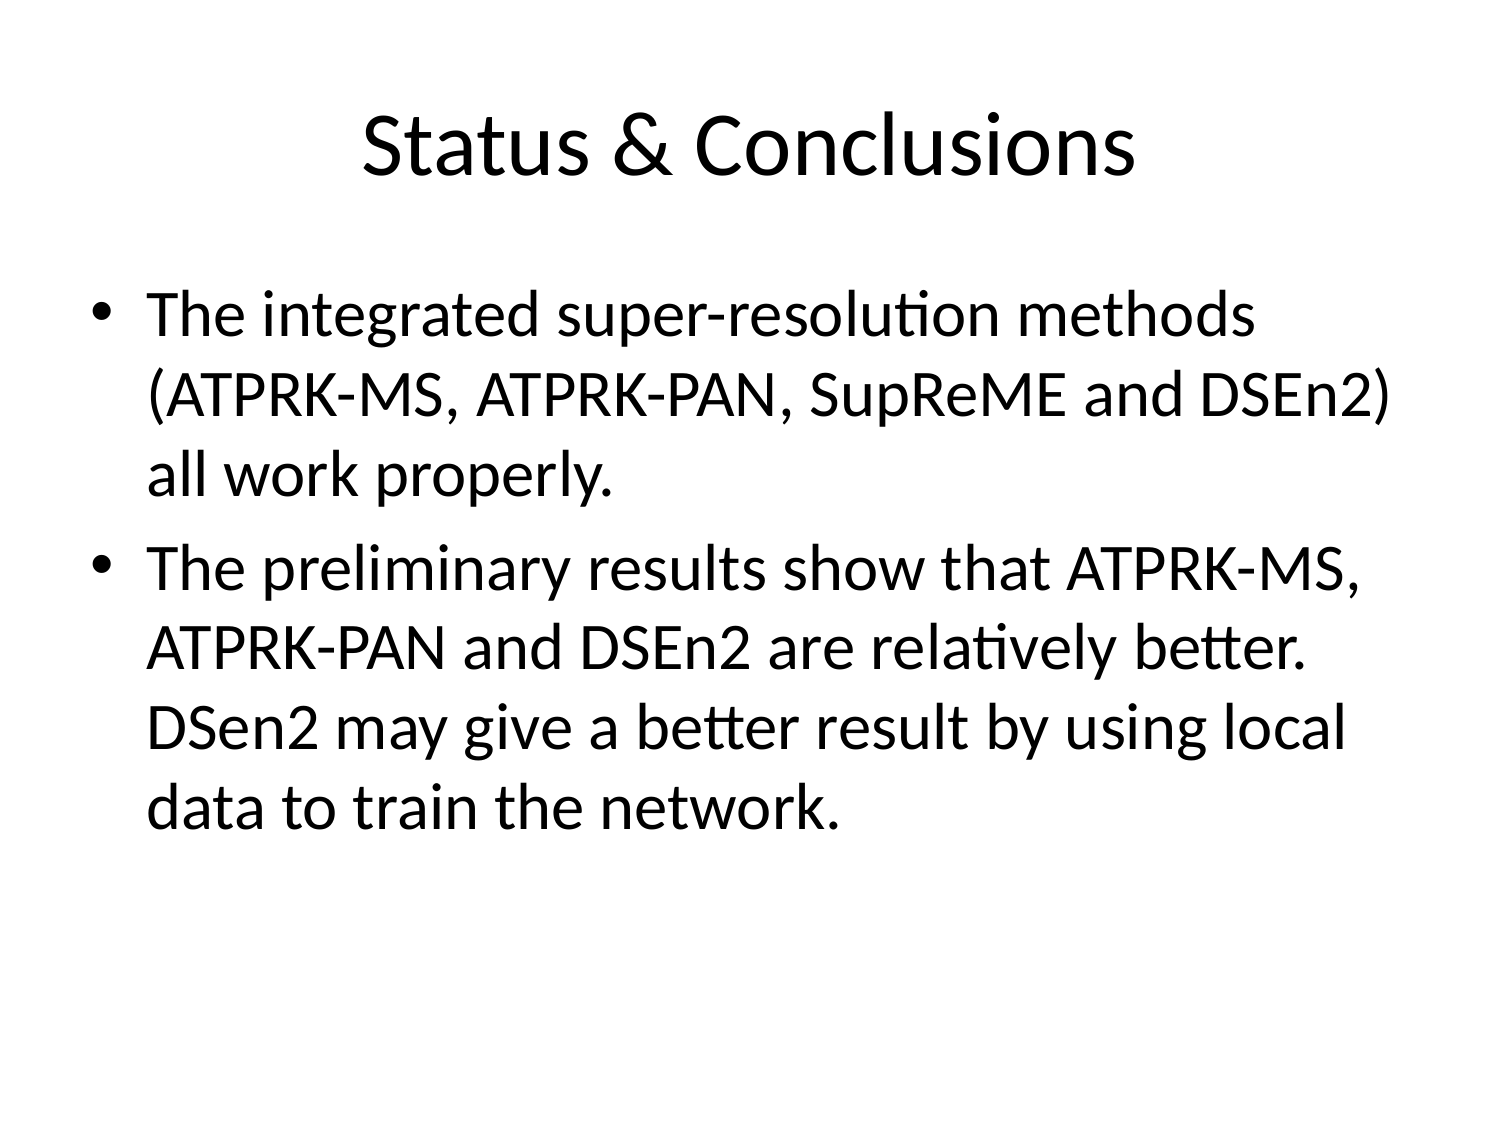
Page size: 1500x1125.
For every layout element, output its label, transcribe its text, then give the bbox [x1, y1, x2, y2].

list The integrated super-resolution methods (ATPRK-MS, ATPRK-PAN, SupReME and DSEn2) all work properly. The preliminary results show that ATPRK-MS, ATPRK-PAN and DSEn2 are relatively better. DSen2 may give a better result by using local data to train the network. [75, 262, 1425, 1005]
title Status & Conclusions [75, 45, 1425, 233]
